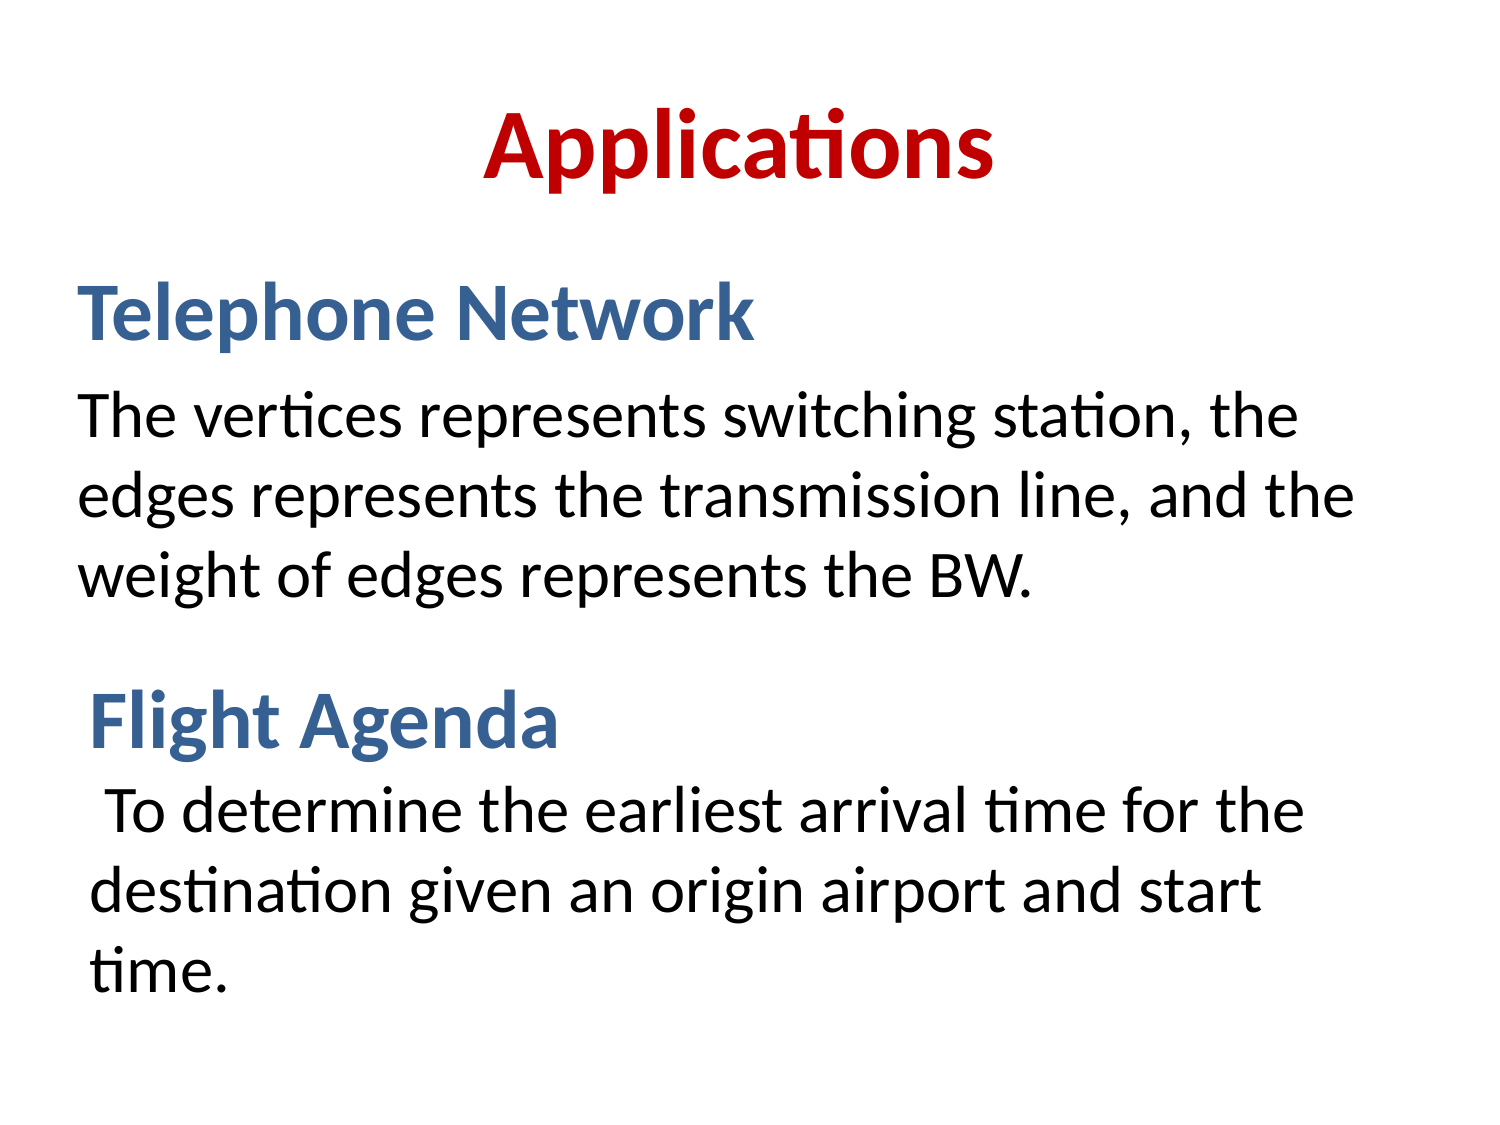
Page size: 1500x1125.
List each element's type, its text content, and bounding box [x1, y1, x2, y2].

title Applications [75, 45, 1425, 233]
text_box Flight Agenda To determine the earliest arrival time for the destination given an origin airport and start time. [75, 658, 1325, 1013]
list Telephone Network The vertices represents switching station, the edges represents the transmission line, and the weight of edges represents the BW. [62, 249, 1413, 638]
